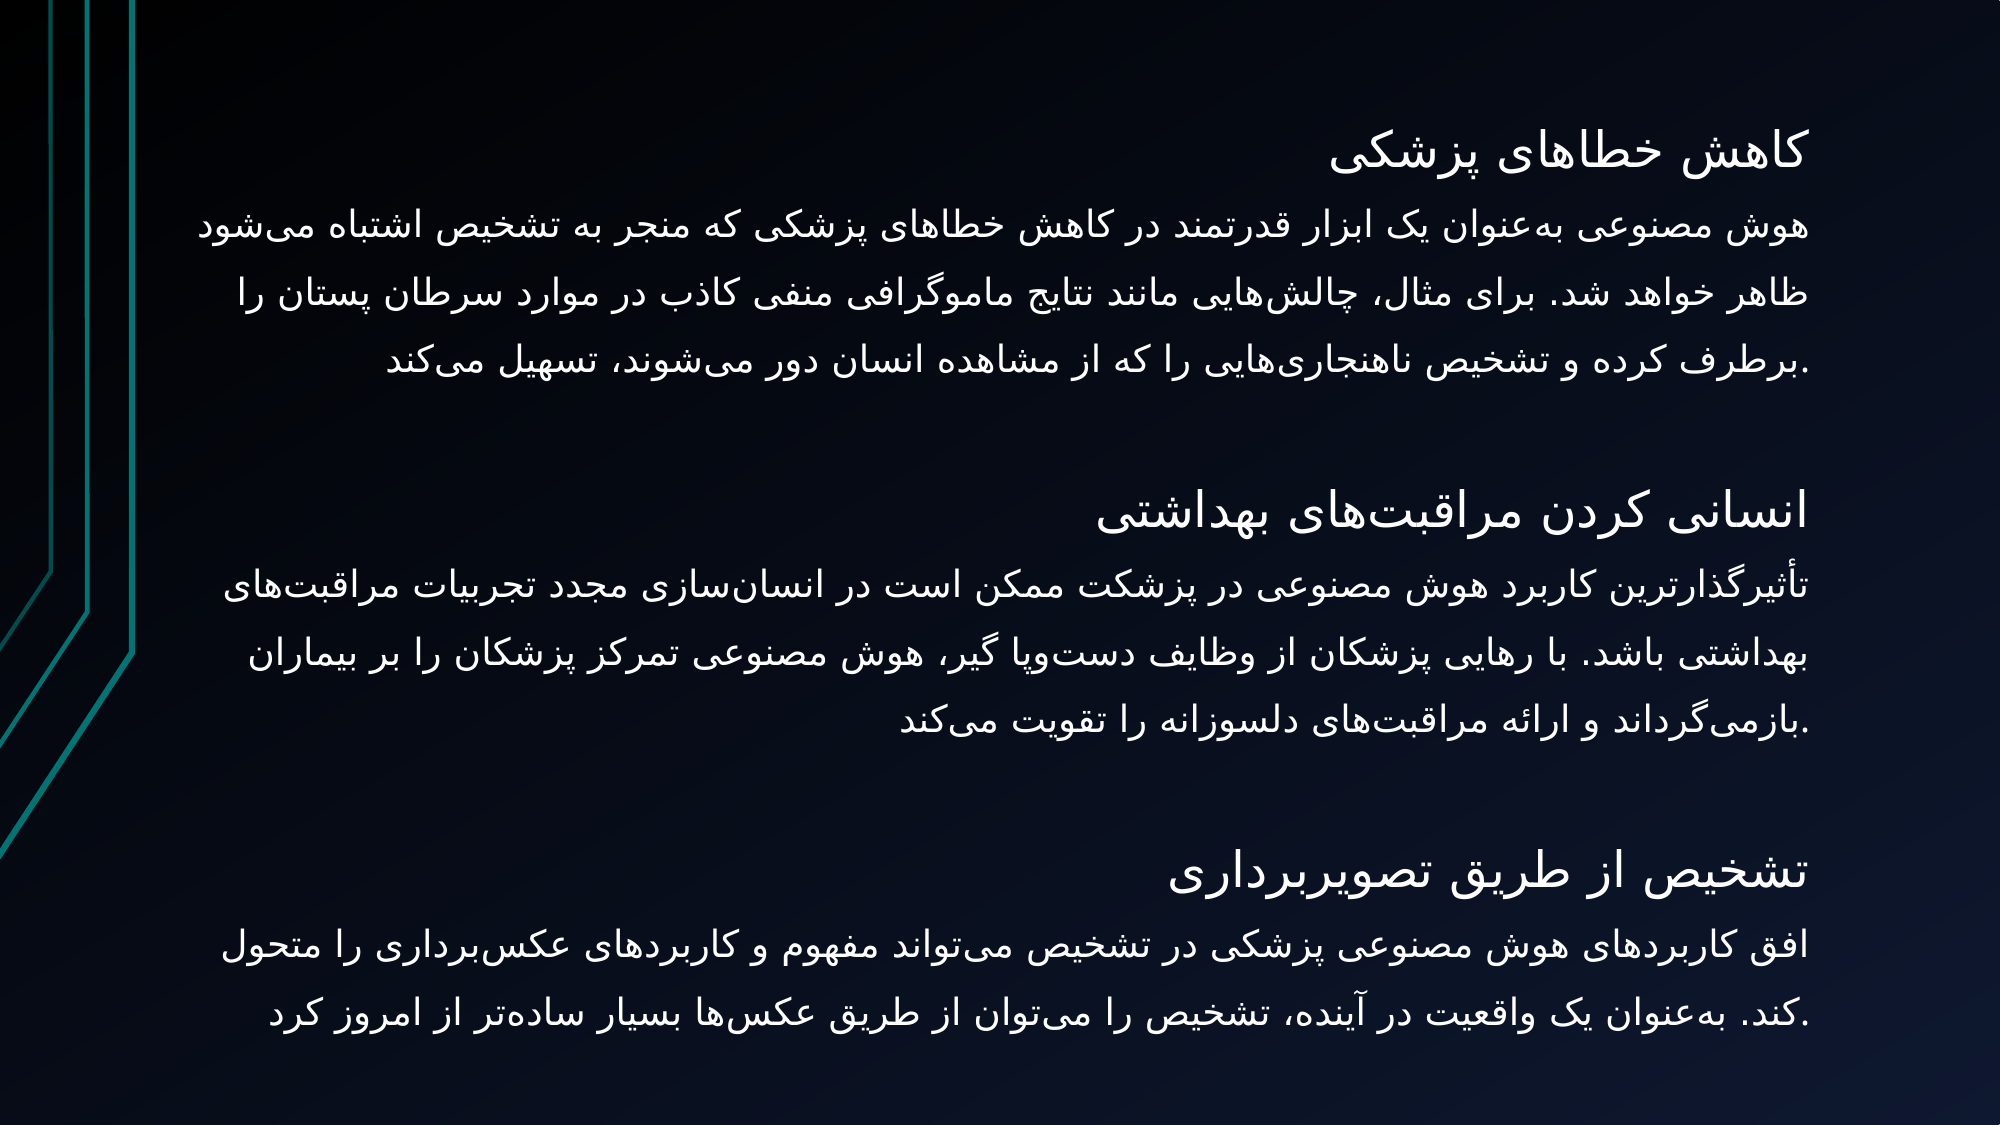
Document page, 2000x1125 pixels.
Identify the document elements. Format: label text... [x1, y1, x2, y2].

text_box کاهش خطاهای پزشکی هوش مصنوعی به‌عنوان یک ابزار قدرتمند در کاهش خطاهای پزشکی که منجر به تشخیص اشتباه می‌شود ظاهر خواهد شد. برای مثال، چالش‌هایی مانند نتایج ماموگرافی منفی کاذب در موارد سرطان پستان را برطرف کرده و تشخیص ناهنجاری‌هایی را که از مشاهده انسان دور می‌شوند، تسهیل می‌کند. انسانی کردن مراقبت‌های بهداشتی تأثیرگذارترین کاربرد هوش مصنوعی در پزشکت ممکن است در انسان‌سازی مجدد تجربیات مراقبت‌های بهداشتی باشد. با رهایی پزشکان از وظایف دست‌وپا گیر، هوش مصنوعی تمرکز پزشکان را بر بیماران بازمی‌گرداند و ارائه مراقبت‌های دلسوزانه را تقویت می‌کند. تشخیص از طریق تصویربرداری افق کاربردهای هوش مصنوعی پزشکی در تشخیص می‌تواند مفهوم و کاربردهای عکس‌برداری را متحول کند. به‌عنوان یک واقعیت در آینده، تشخیص را می‌توان از طریق عکس‌ها بسیار ساده‌تر از امروز کرد. [174, 80, 1825, 1041]
